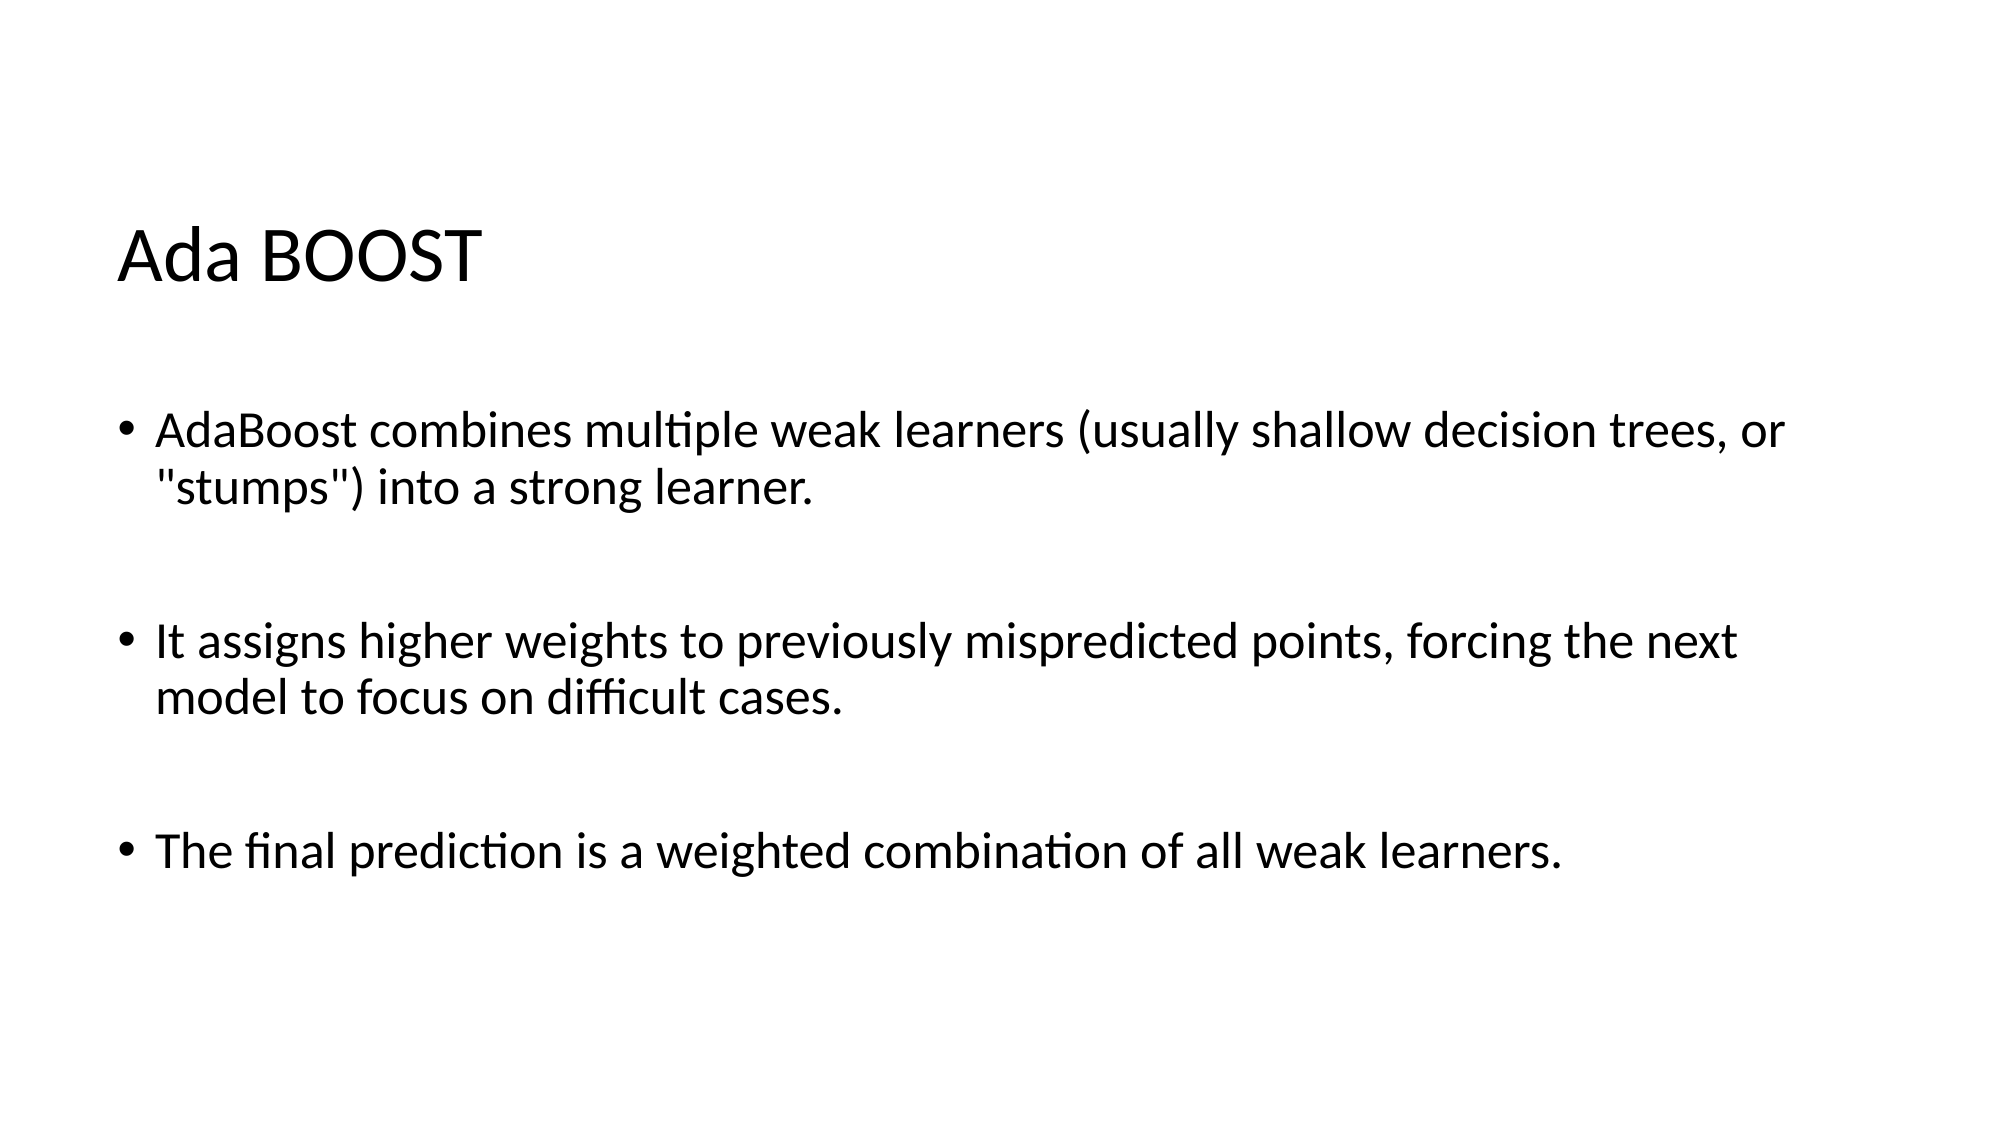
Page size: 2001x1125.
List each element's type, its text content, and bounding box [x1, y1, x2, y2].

list Ada BOOST AdaBoost combines multiple weak learners (usually shallow decision trees, or "stumps") into a strong learner. It assigns higher weights to previously mispredicted points, forcing the next model to focus on difficult cases. The final prediction is a weighted combination of all weak learners. [102, 205, 1828, 920]
